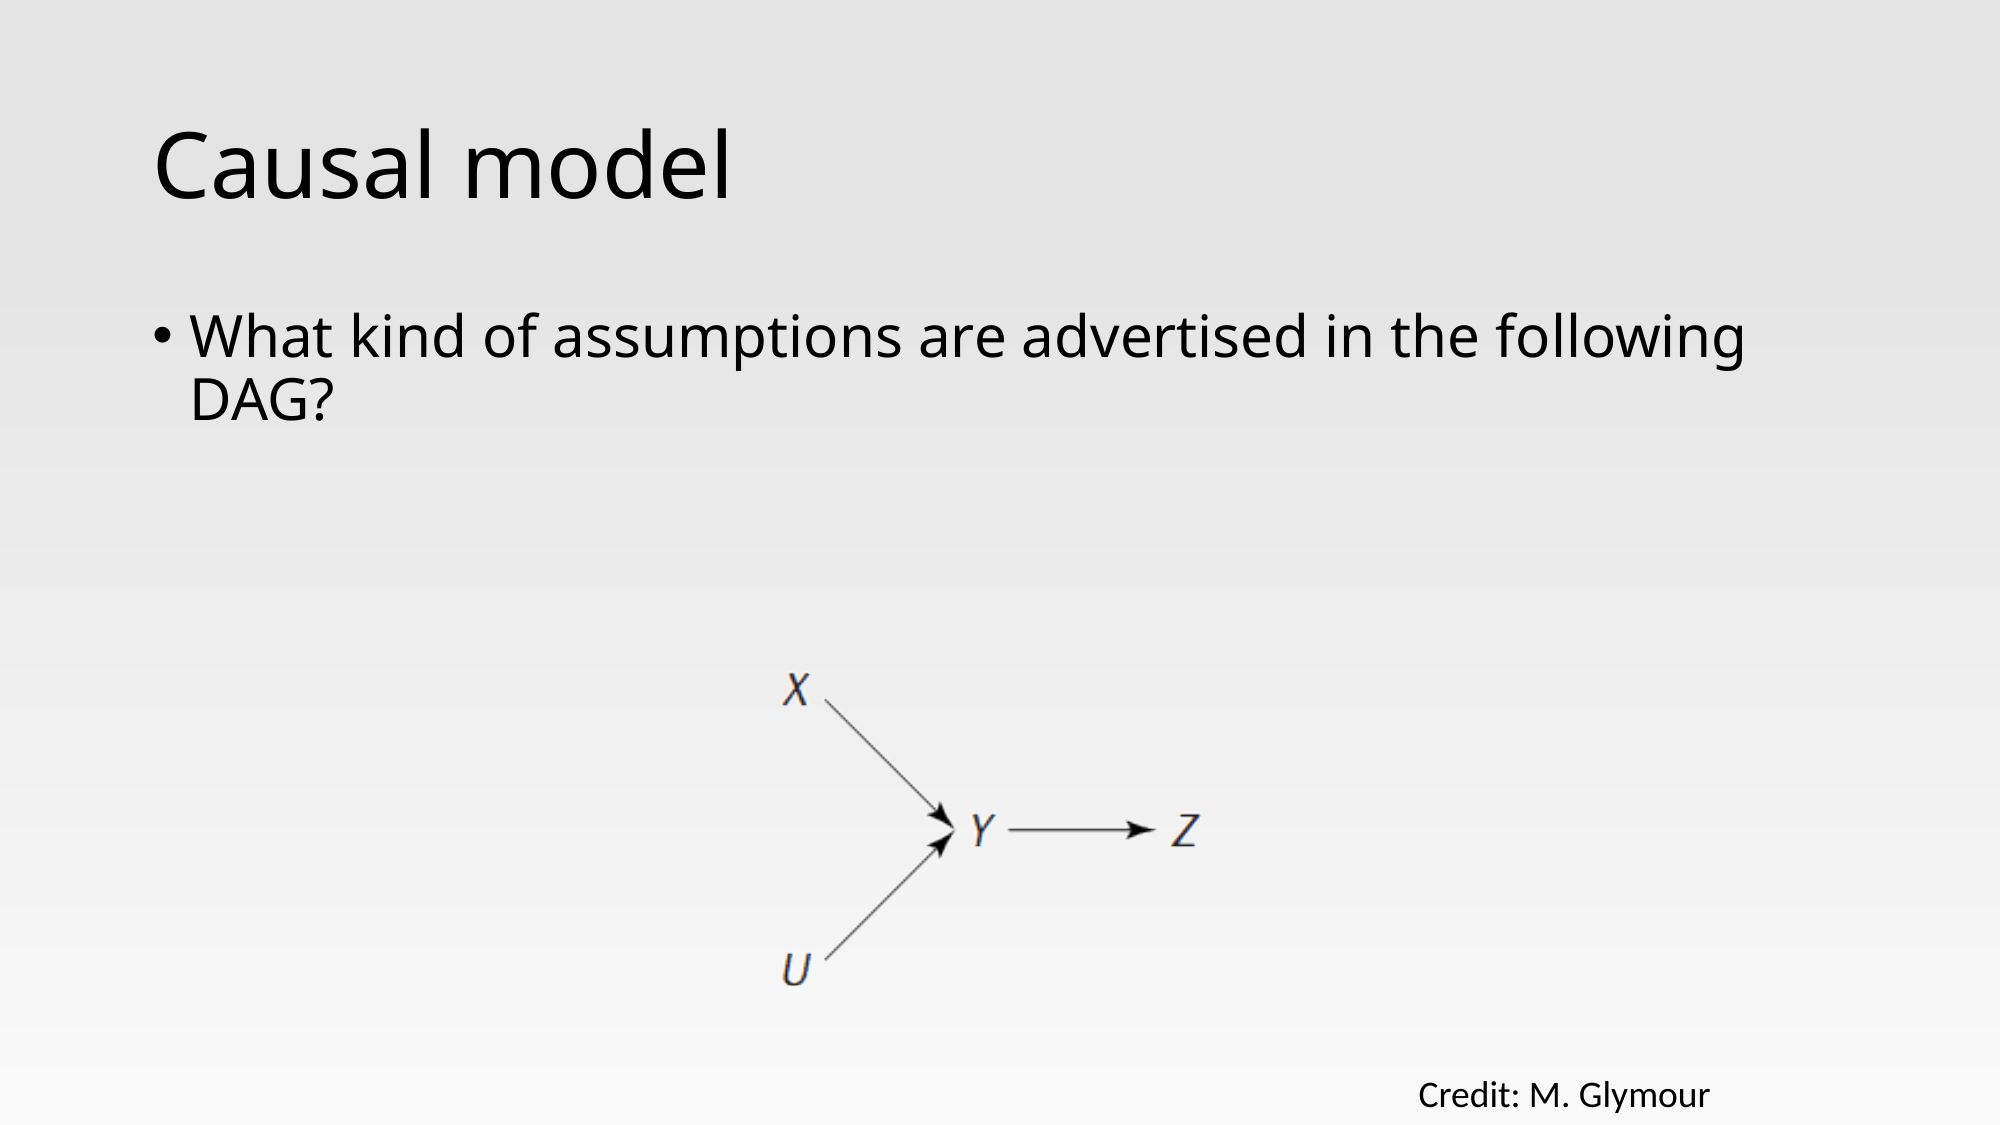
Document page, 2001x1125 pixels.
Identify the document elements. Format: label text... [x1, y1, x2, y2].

picture [712, 637, 1253, 1000]
text_box Credit: M. Glymour [1403, 1062, 1726, 1123]
list What kind of assumptions are advertised in the following DAG? [137, 299, 1863, 1014]
title Causal model [137, 59, 1863, 278]
